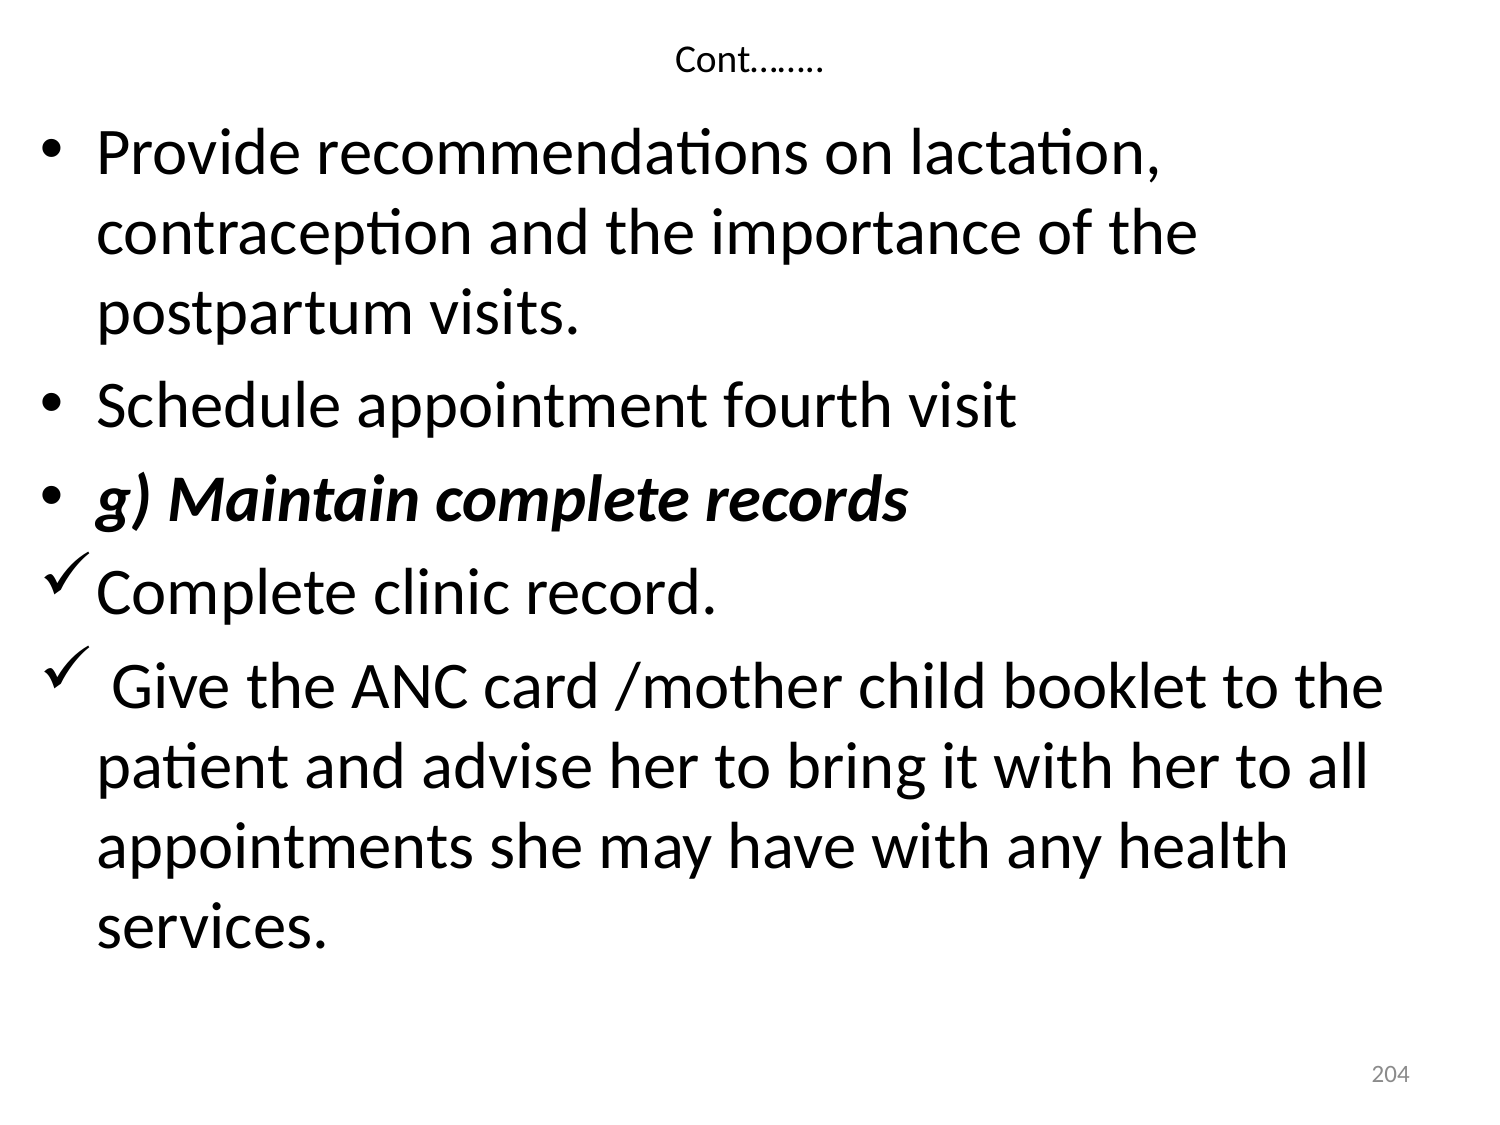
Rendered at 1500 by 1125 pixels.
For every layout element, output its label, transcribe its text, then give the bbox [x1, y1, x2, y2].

list Provide recommendations on lactation, contraception and the importance of the postpartum visits. Schedule appointment fourth visit g) Maintain complete records Complete clinic record. Give the ANC card /mother child booklet to the patient and advise her to bring it with her to all appointments she may have with any health services. [24, 99, 1475, 1100]
slide_number 204 [1074, 1042, 1425, 1103]
title Cont…….. [75, 24, 1425, 88]
